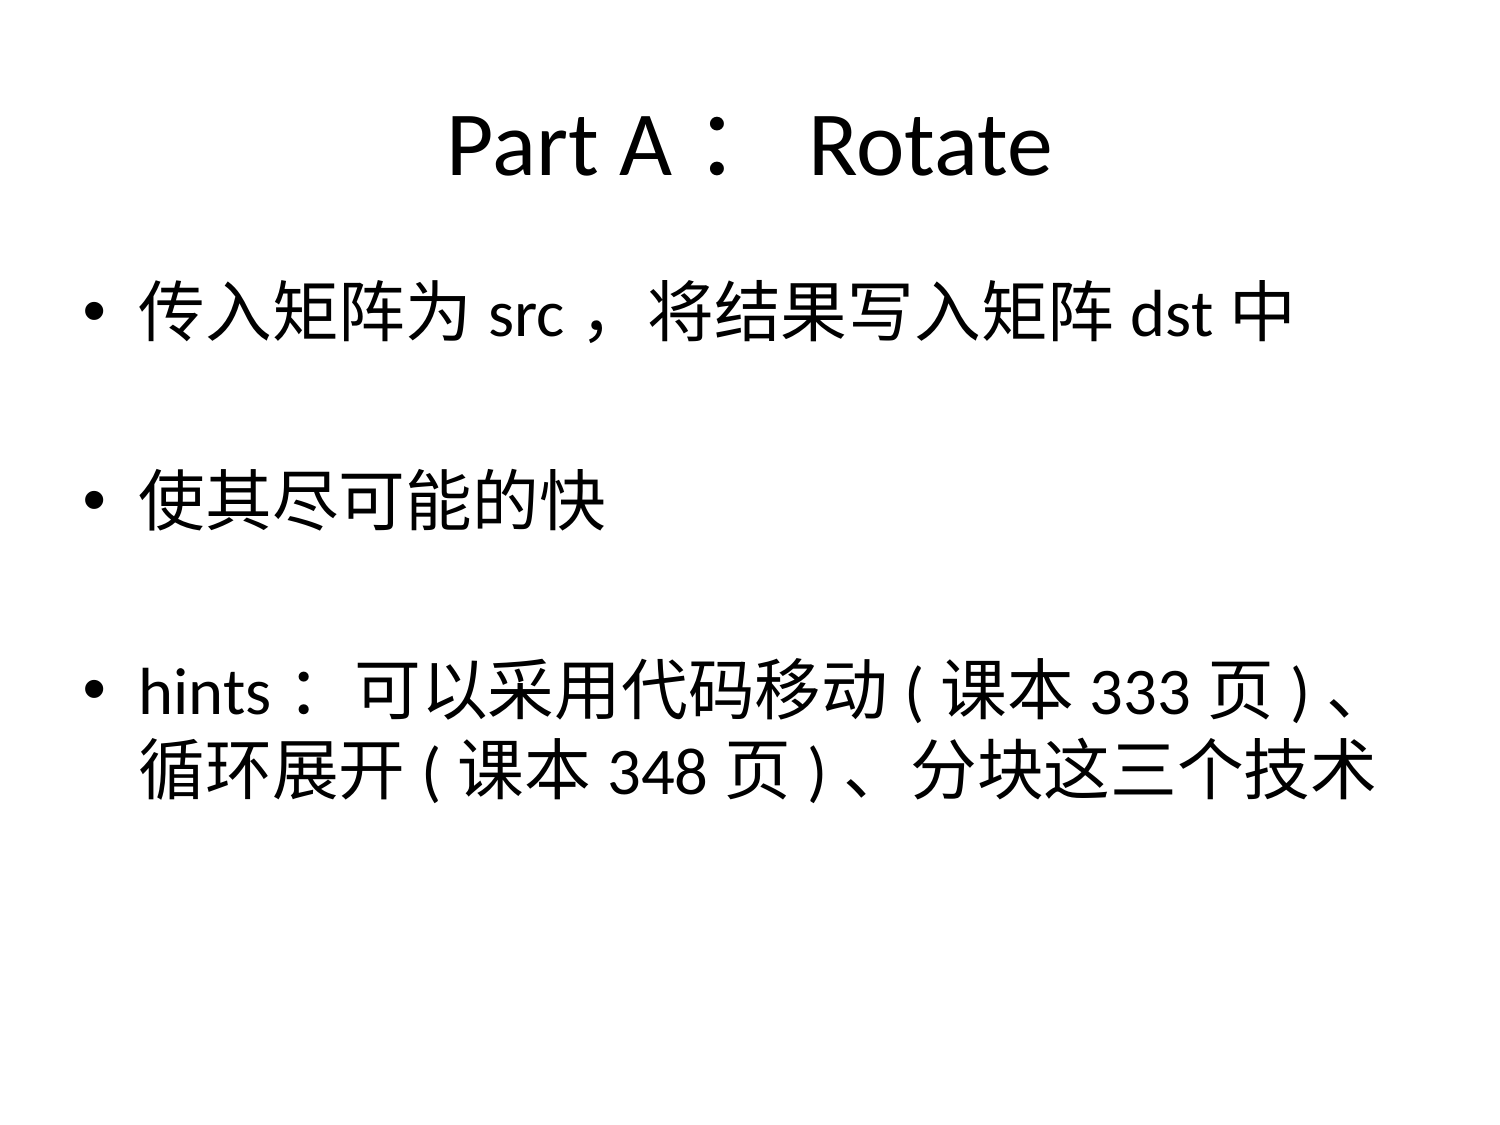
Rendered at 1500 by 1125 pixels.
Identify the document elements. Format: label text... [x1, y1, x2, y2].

list 传入矩阵为src，将结果写入矩阵dst中 使其尽可能的快 hints：可以采用代码移动(课本333页)、循环展开(课本348页)、分块这三个技术 [74, 261, 1426, 1006]
title Part A：Rotate [74, 44, 1426, 234]
